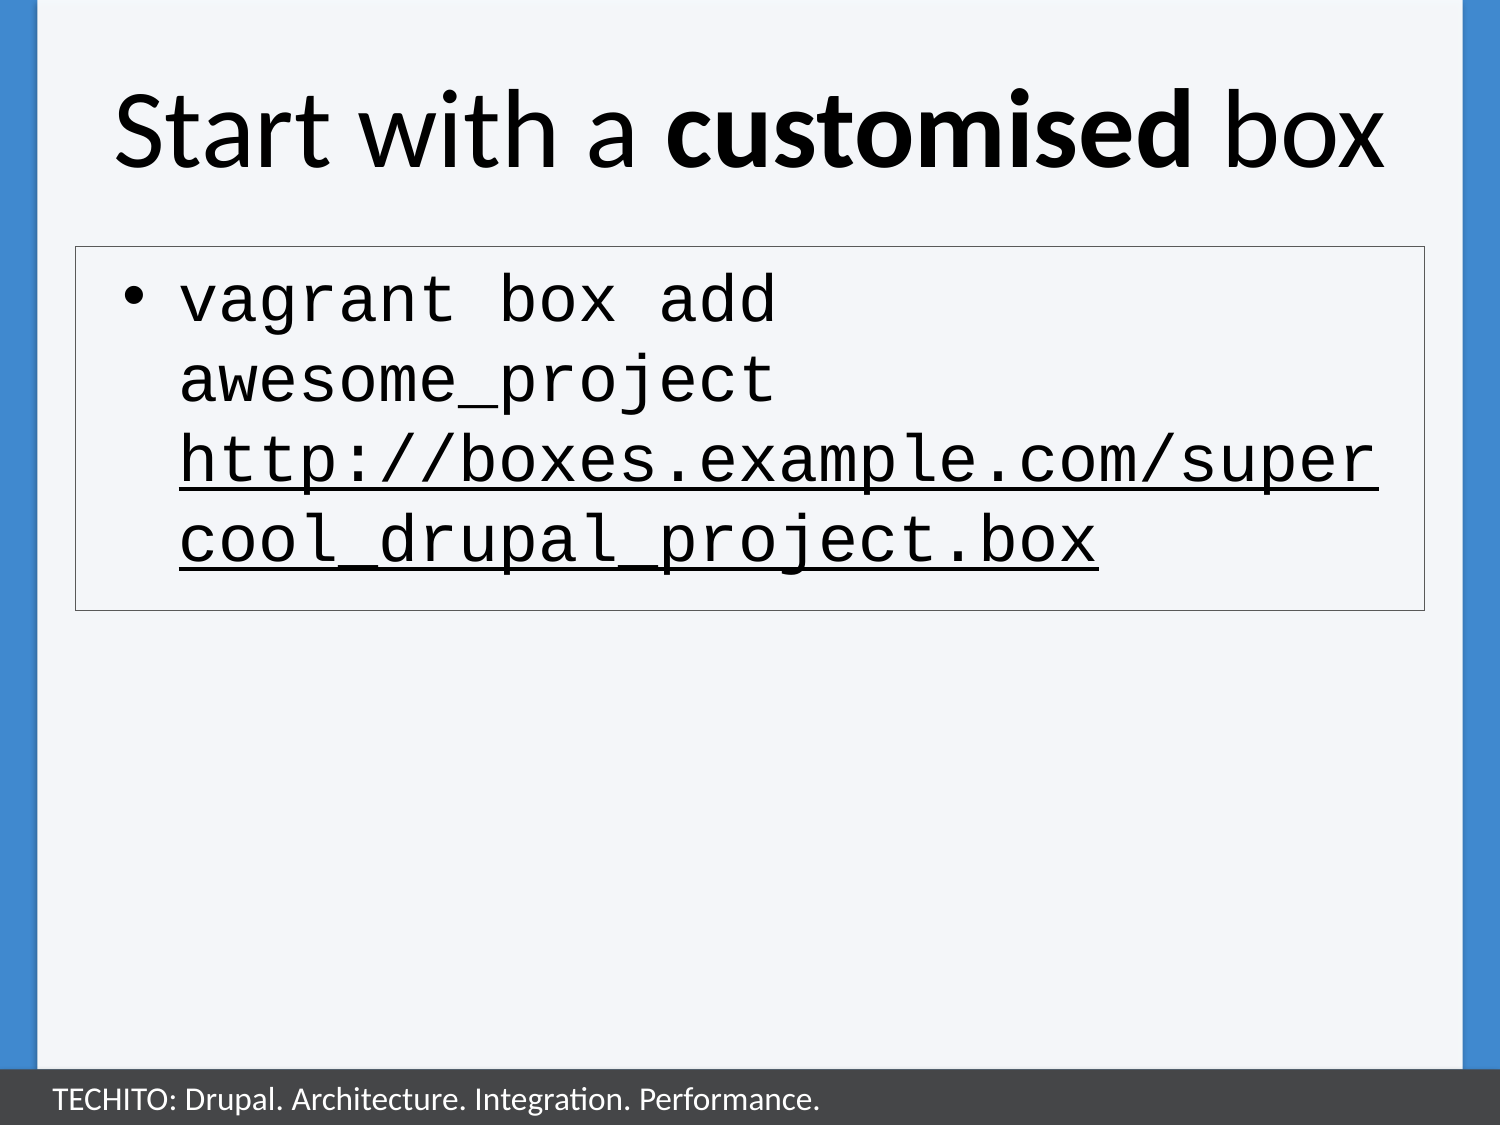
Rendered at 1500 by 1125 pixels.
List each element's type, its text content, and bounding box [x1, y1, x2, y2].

title Start with a customised box [75, 29, 1425, 217]
list vagrant box add awesome_project http://boxes.example.com/supercool_drupal_project.box [75, 246, 1425, 611]
